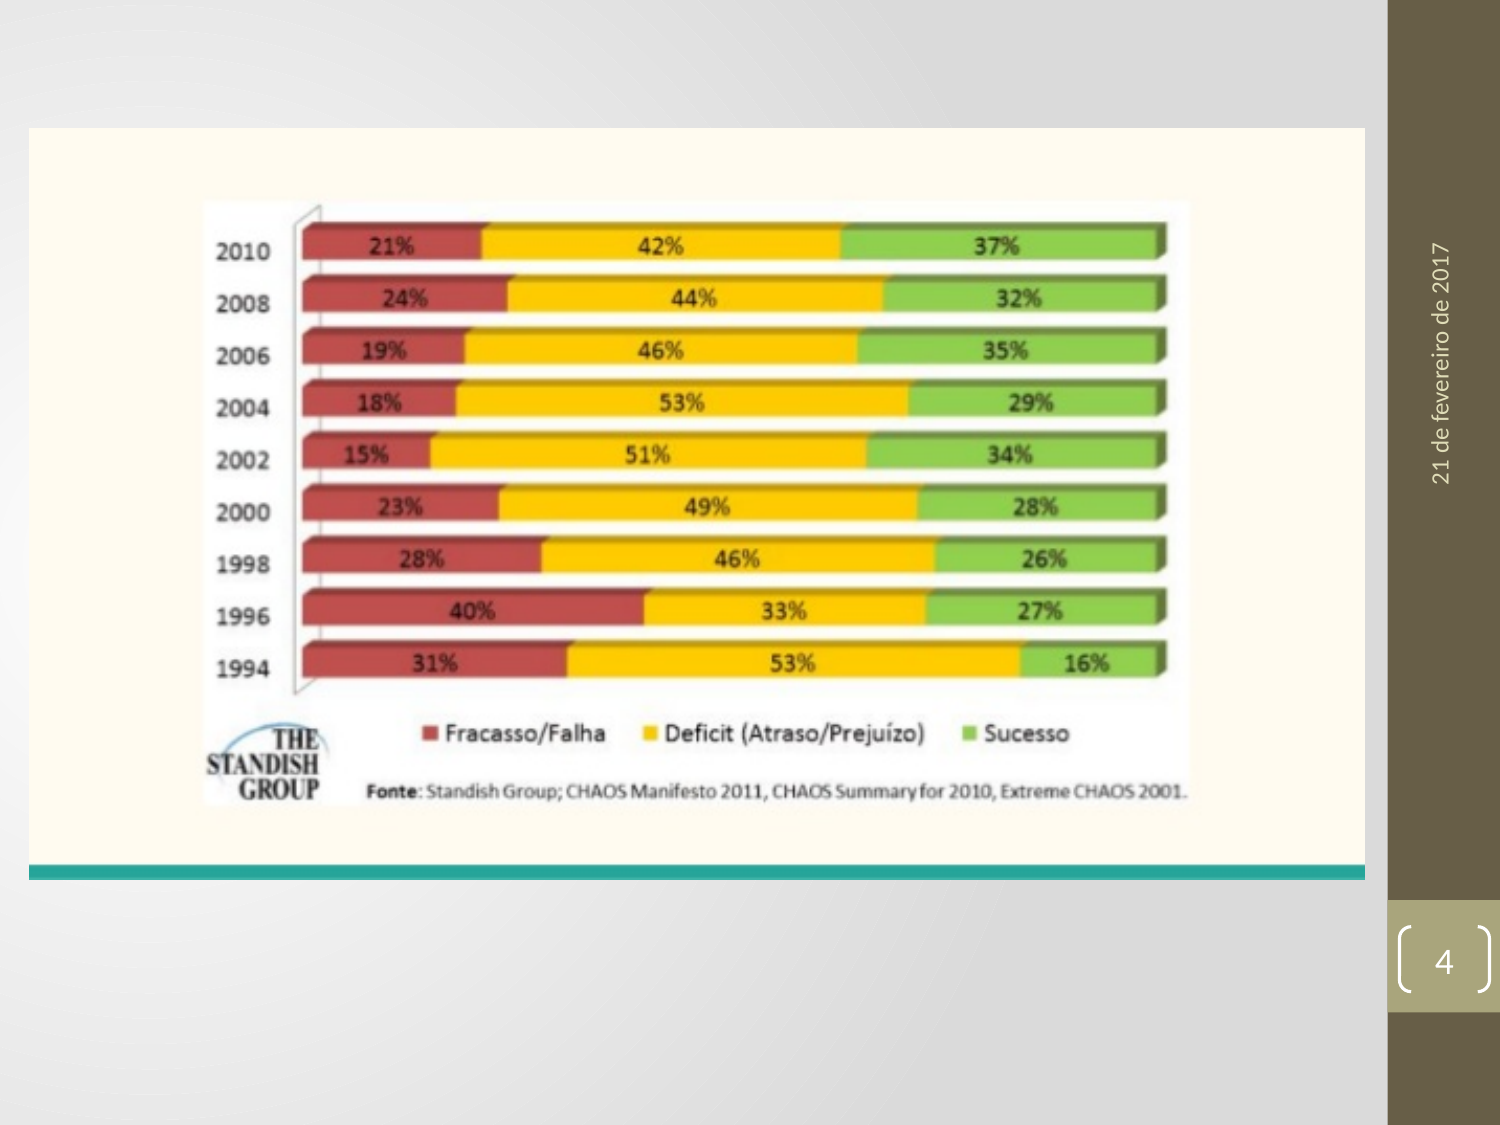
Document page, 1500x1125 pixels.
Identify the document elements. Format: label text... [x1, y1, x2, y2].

slide_number 4 [1397, 925, 1492, 994]
slide_number 21 de fevereiro de 2017 [1408, 100, 1469, 501]
picture [28, 128, 1365, 881]
